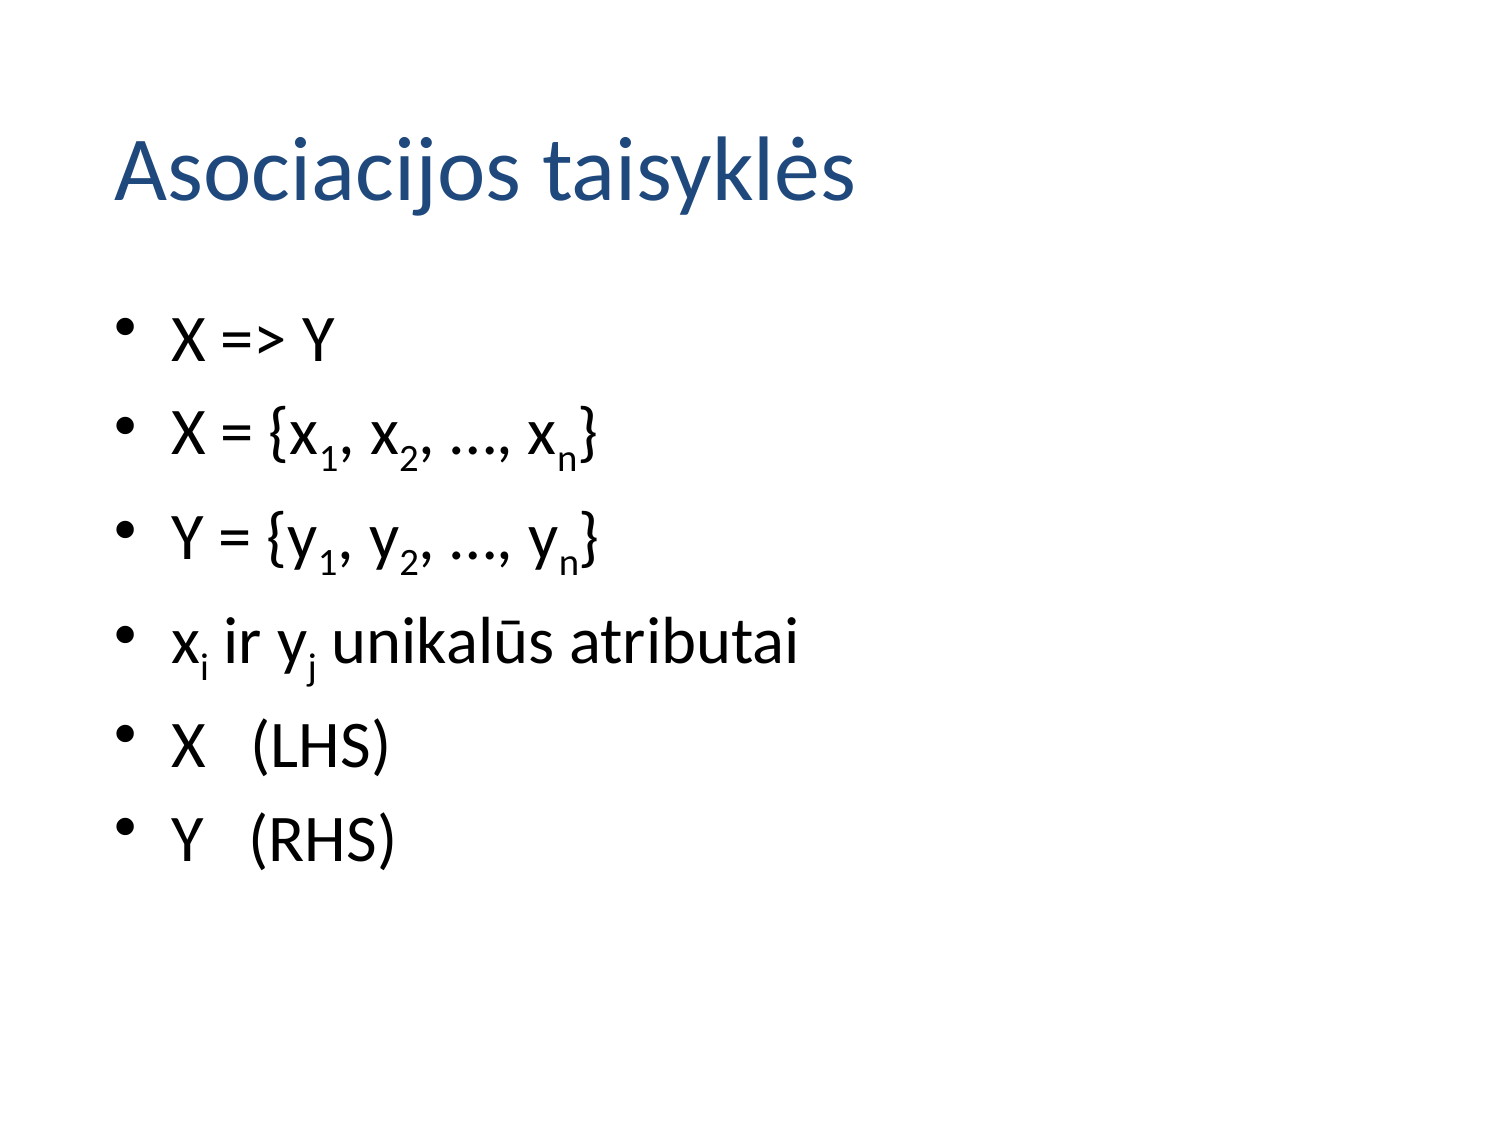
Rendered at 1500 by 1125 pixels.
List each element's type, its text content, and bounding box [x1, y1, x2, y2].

text_box Asociacijos taisyklės [99, 70, 1450, 258]
text_box X => Y X = {x1, x2, …, xn} Y = {y1, y2, …, yn} xi ir yj unikalūs atributai X (LHS) Y (RHS) [99, 287, 1450, 1031]
